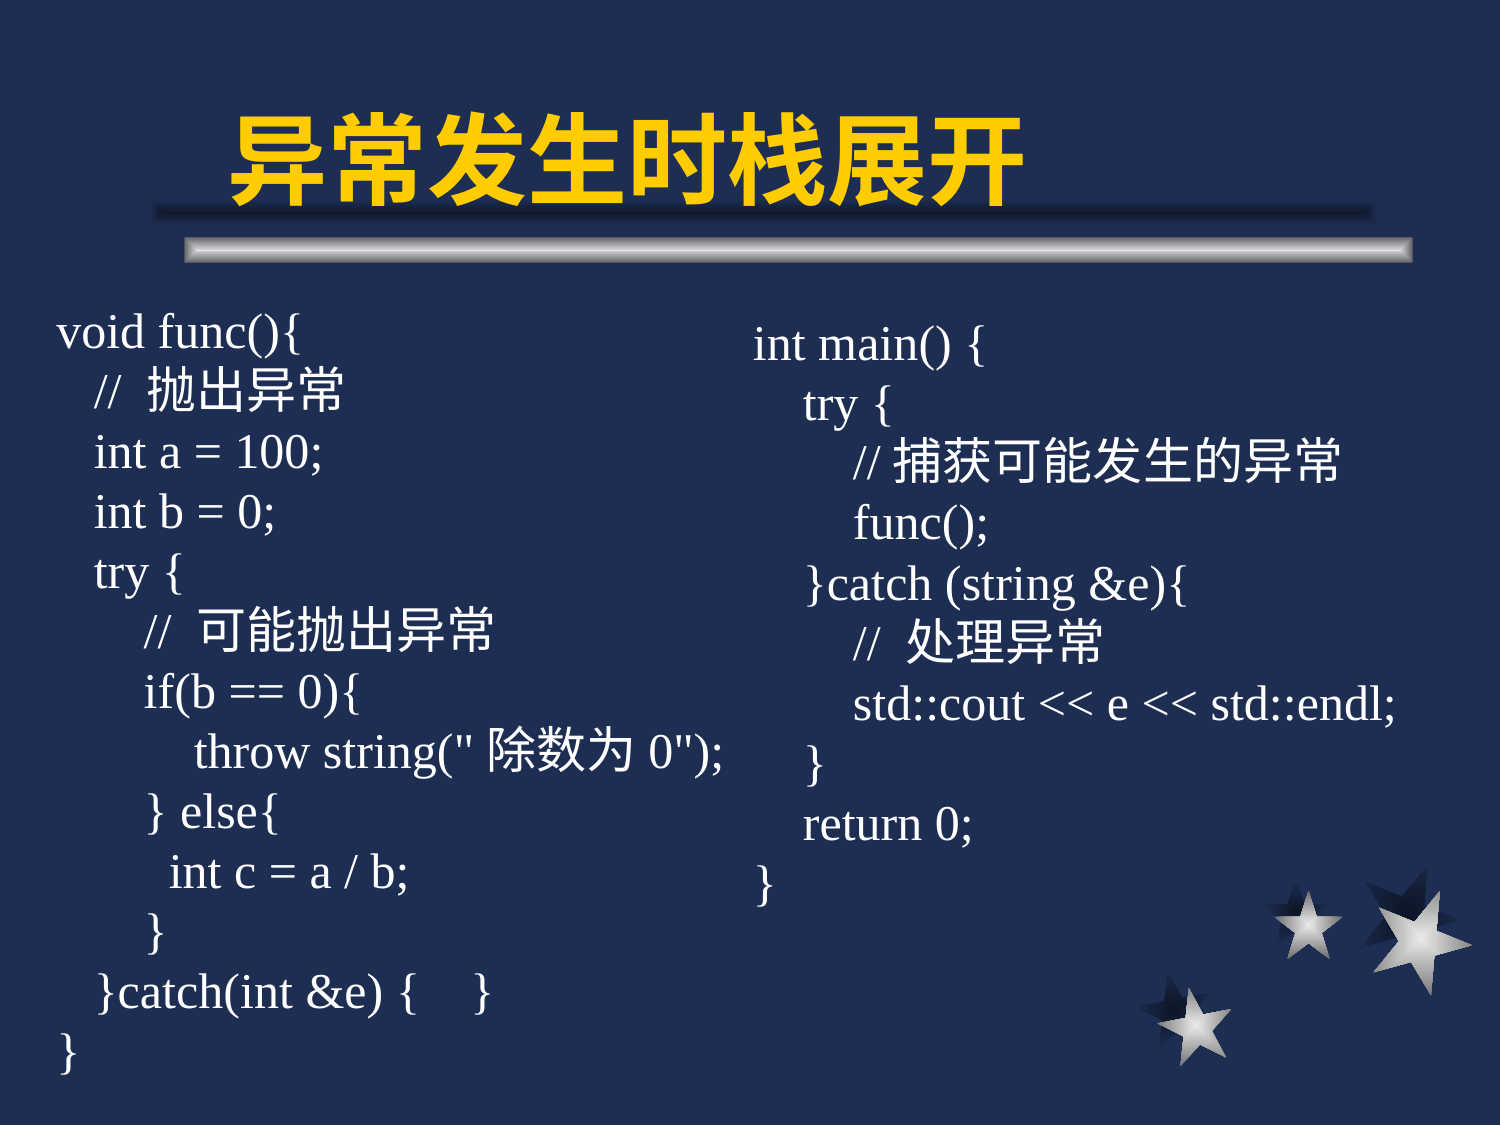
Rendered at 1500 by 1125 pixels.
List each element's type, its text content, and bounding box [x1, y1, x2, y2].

title 异常发生时栈展开 [212, 37, 1388, 226]
text_box int main() { try { //捕获可能发生的异常 func(); }catch (string &e){ // 处理异常 std::cout << e << std::endl; } return 0; } [738, 302, 1489, 918]
text_box void func(){ // 抛出异常 int a = 100; int b = 0; try { // 可能抛出异常 if(b == 0){ throw string("除数为0"); } else{ int c = a / b; } }catch(int &e) { } } [41, 290, 766, 950]
